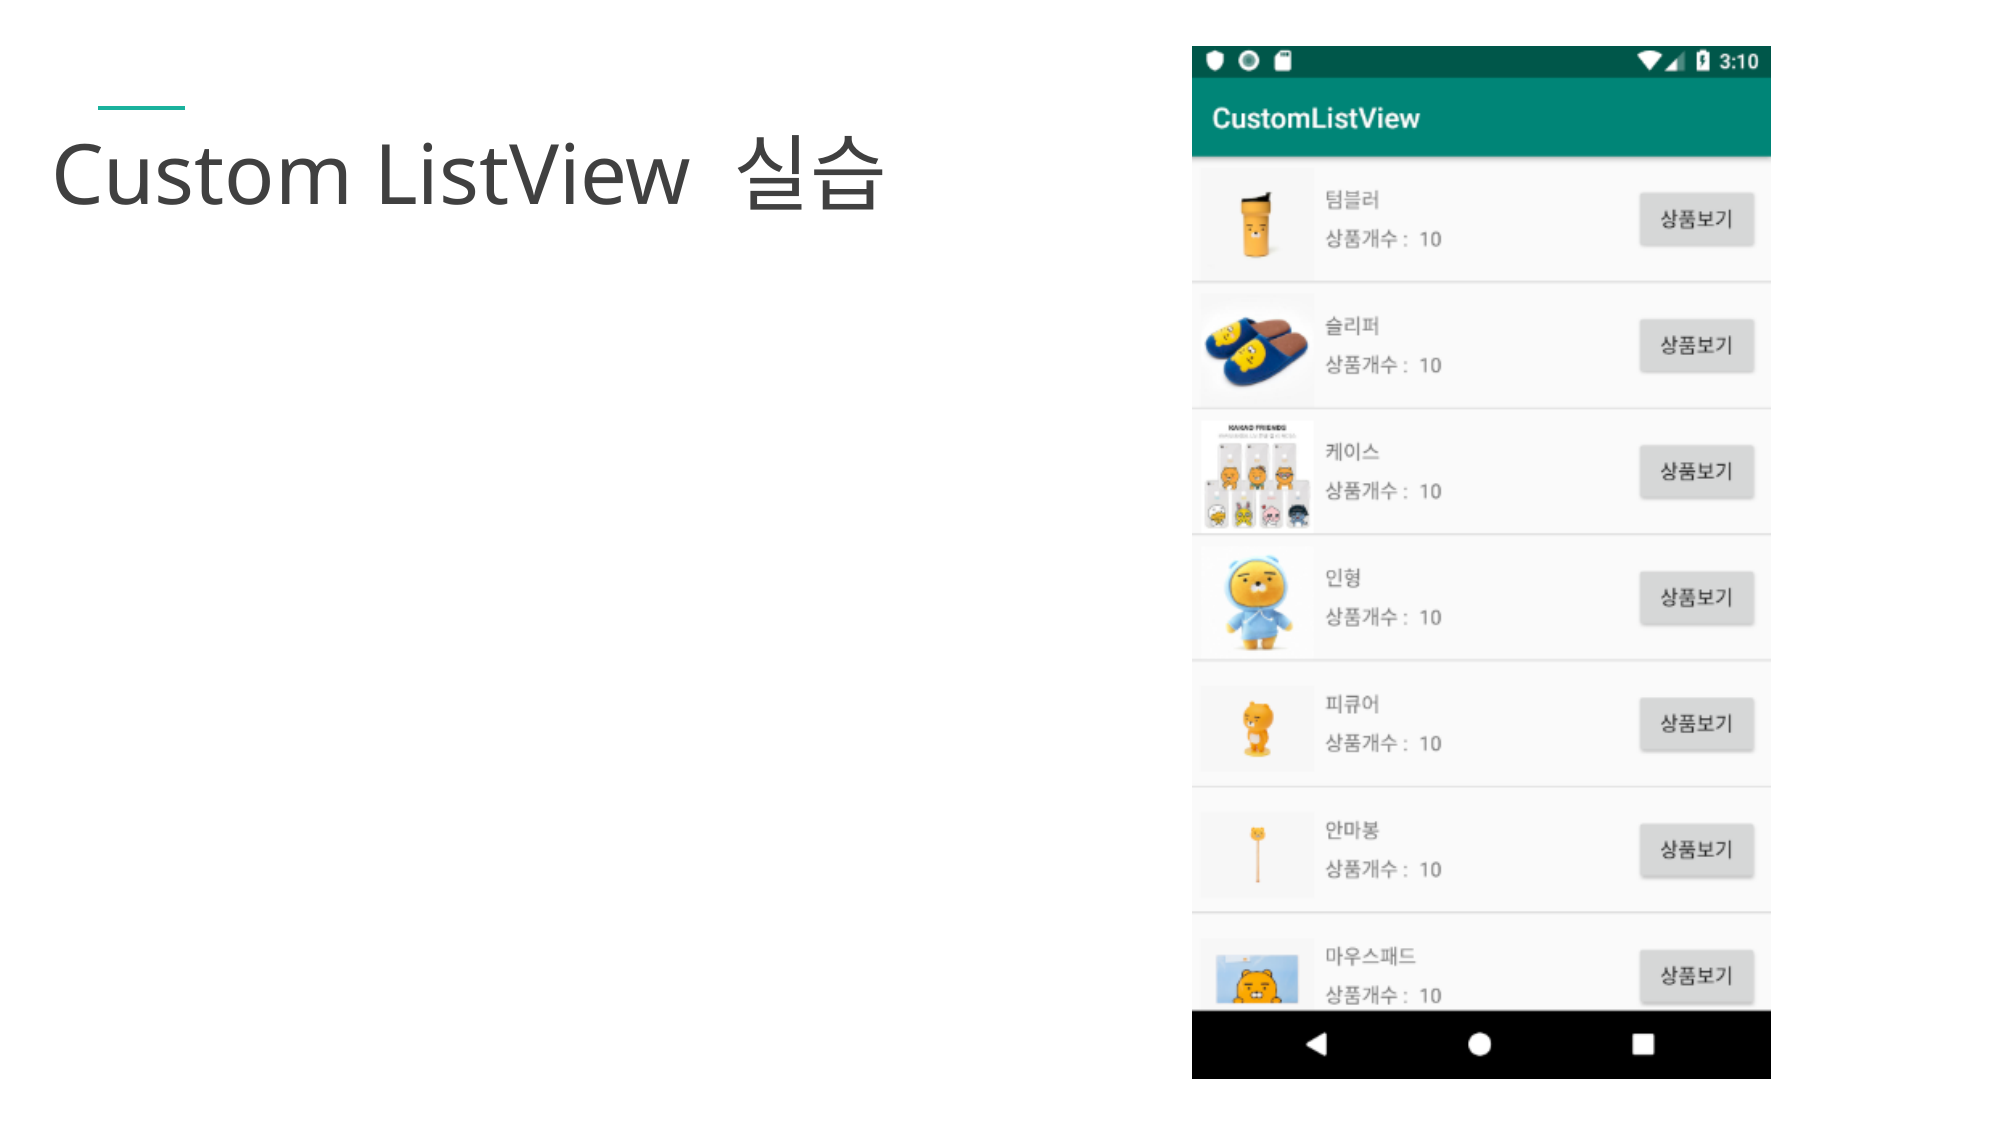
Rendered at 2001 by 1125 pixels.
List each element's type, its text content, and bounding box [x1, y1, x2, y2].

text_box Custom ListView 실습 [36, 113, 902, 229]
picture [1192, 46, 1771, 1079]
